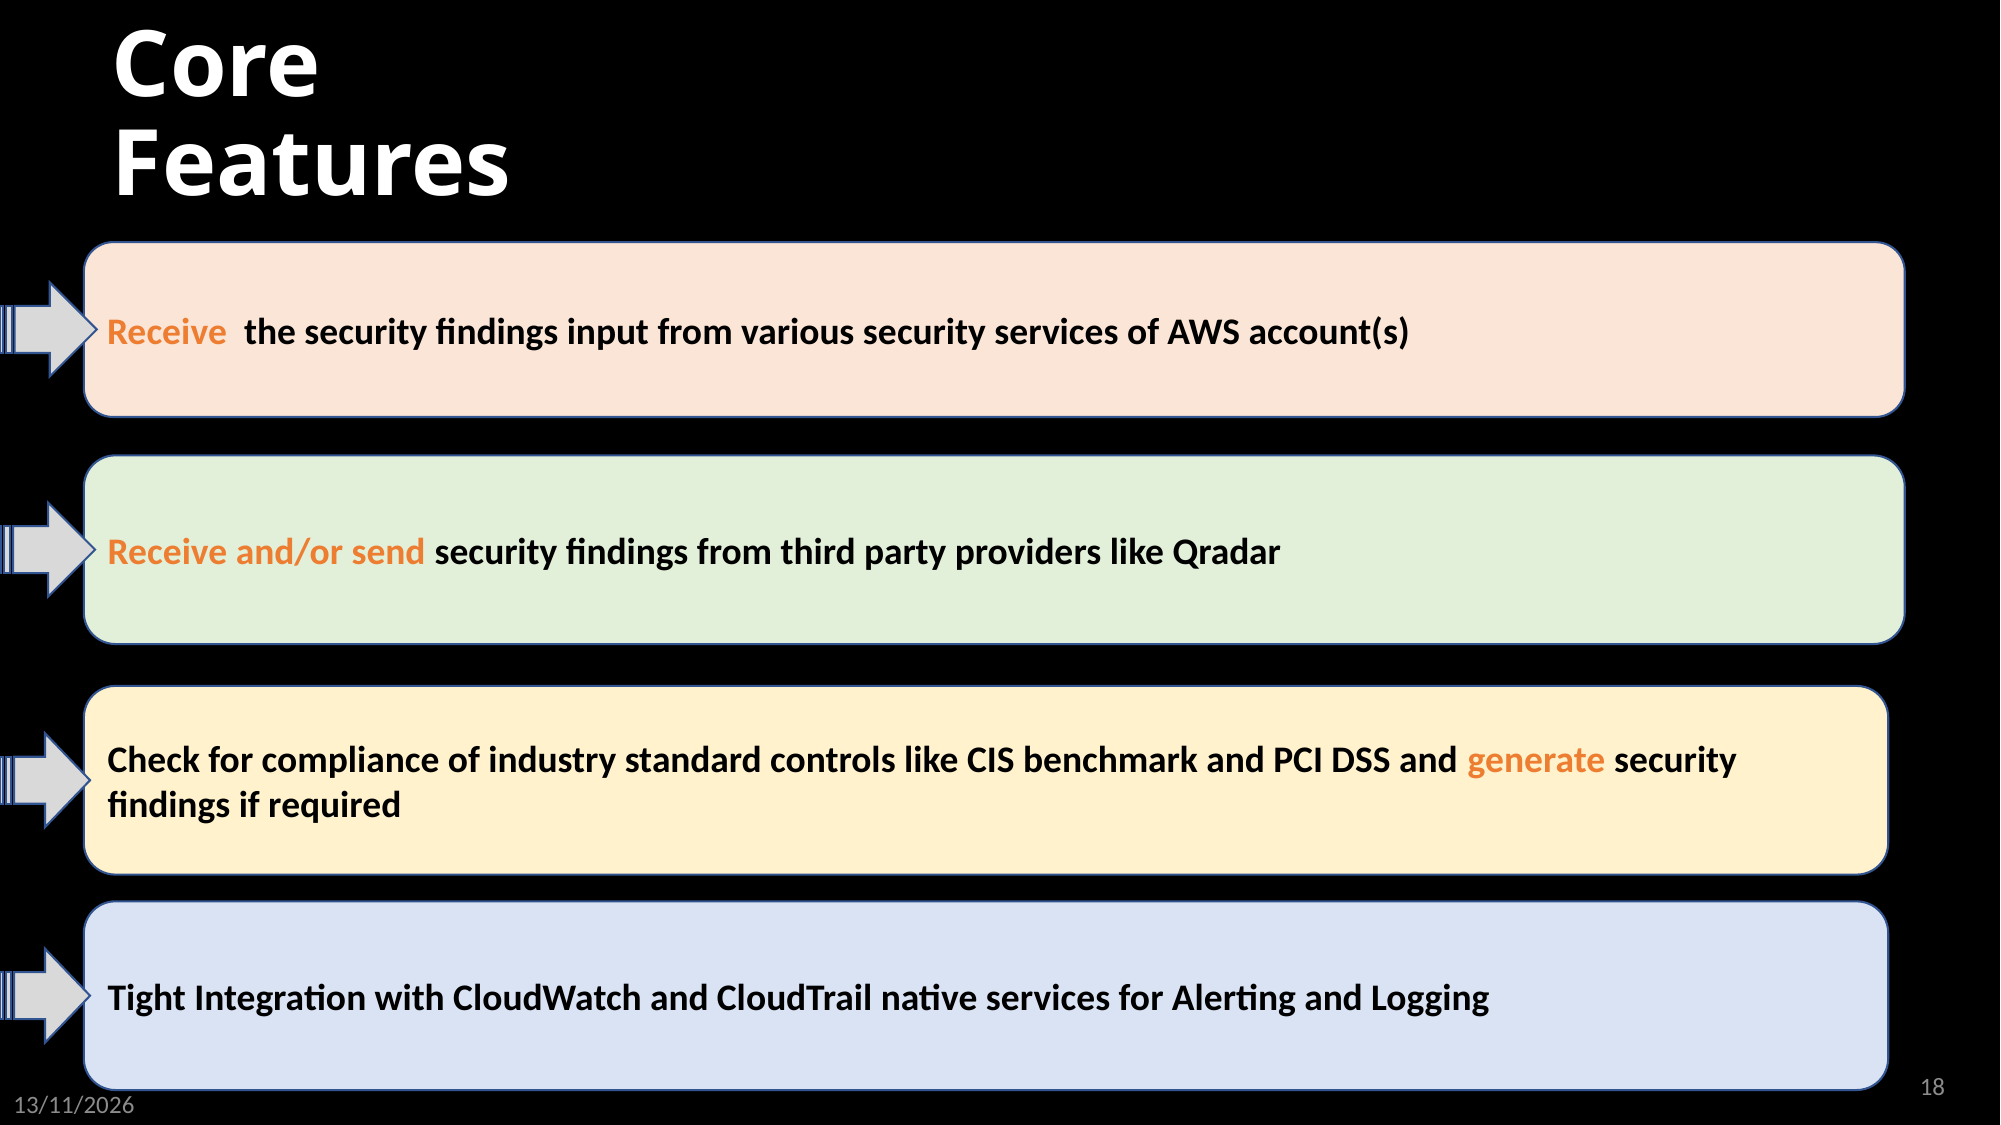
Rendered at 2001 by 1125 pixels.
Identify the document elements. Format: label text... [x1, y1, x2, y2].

title Core Features [96, 44, 651, 188]
text_box [0, 756, 4, 805]
text_box [3, 500, 97, 600]
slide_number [0, 1073, 449, 1125]
text_box Check for compliance of industry standard controls like CIS benchmark and PCI DSS and generate security findings if required [82, 684, 1890, 876]
text_box [5, 946, 92, 1046]
text_box Tight Integration with CloudWatch and CloudTrail native services for Alerting and Logging [82, 900, 1890, 1092]
text_box Receive the security findings input from various security services of AWS account(s) [82, 241, 1906, 419]
text_box [0, 971, 4, 1020]
text_box [0, 305, 4, 354]
slide_number 18 [1510, 1055, 1961, 1116]
text_box Receive and/or send security findings from third party providers like Qradar [82, 454, 1906, 646]
text_box [5, 730, 92, 830]
text_box [5, 279, 99, 379]
